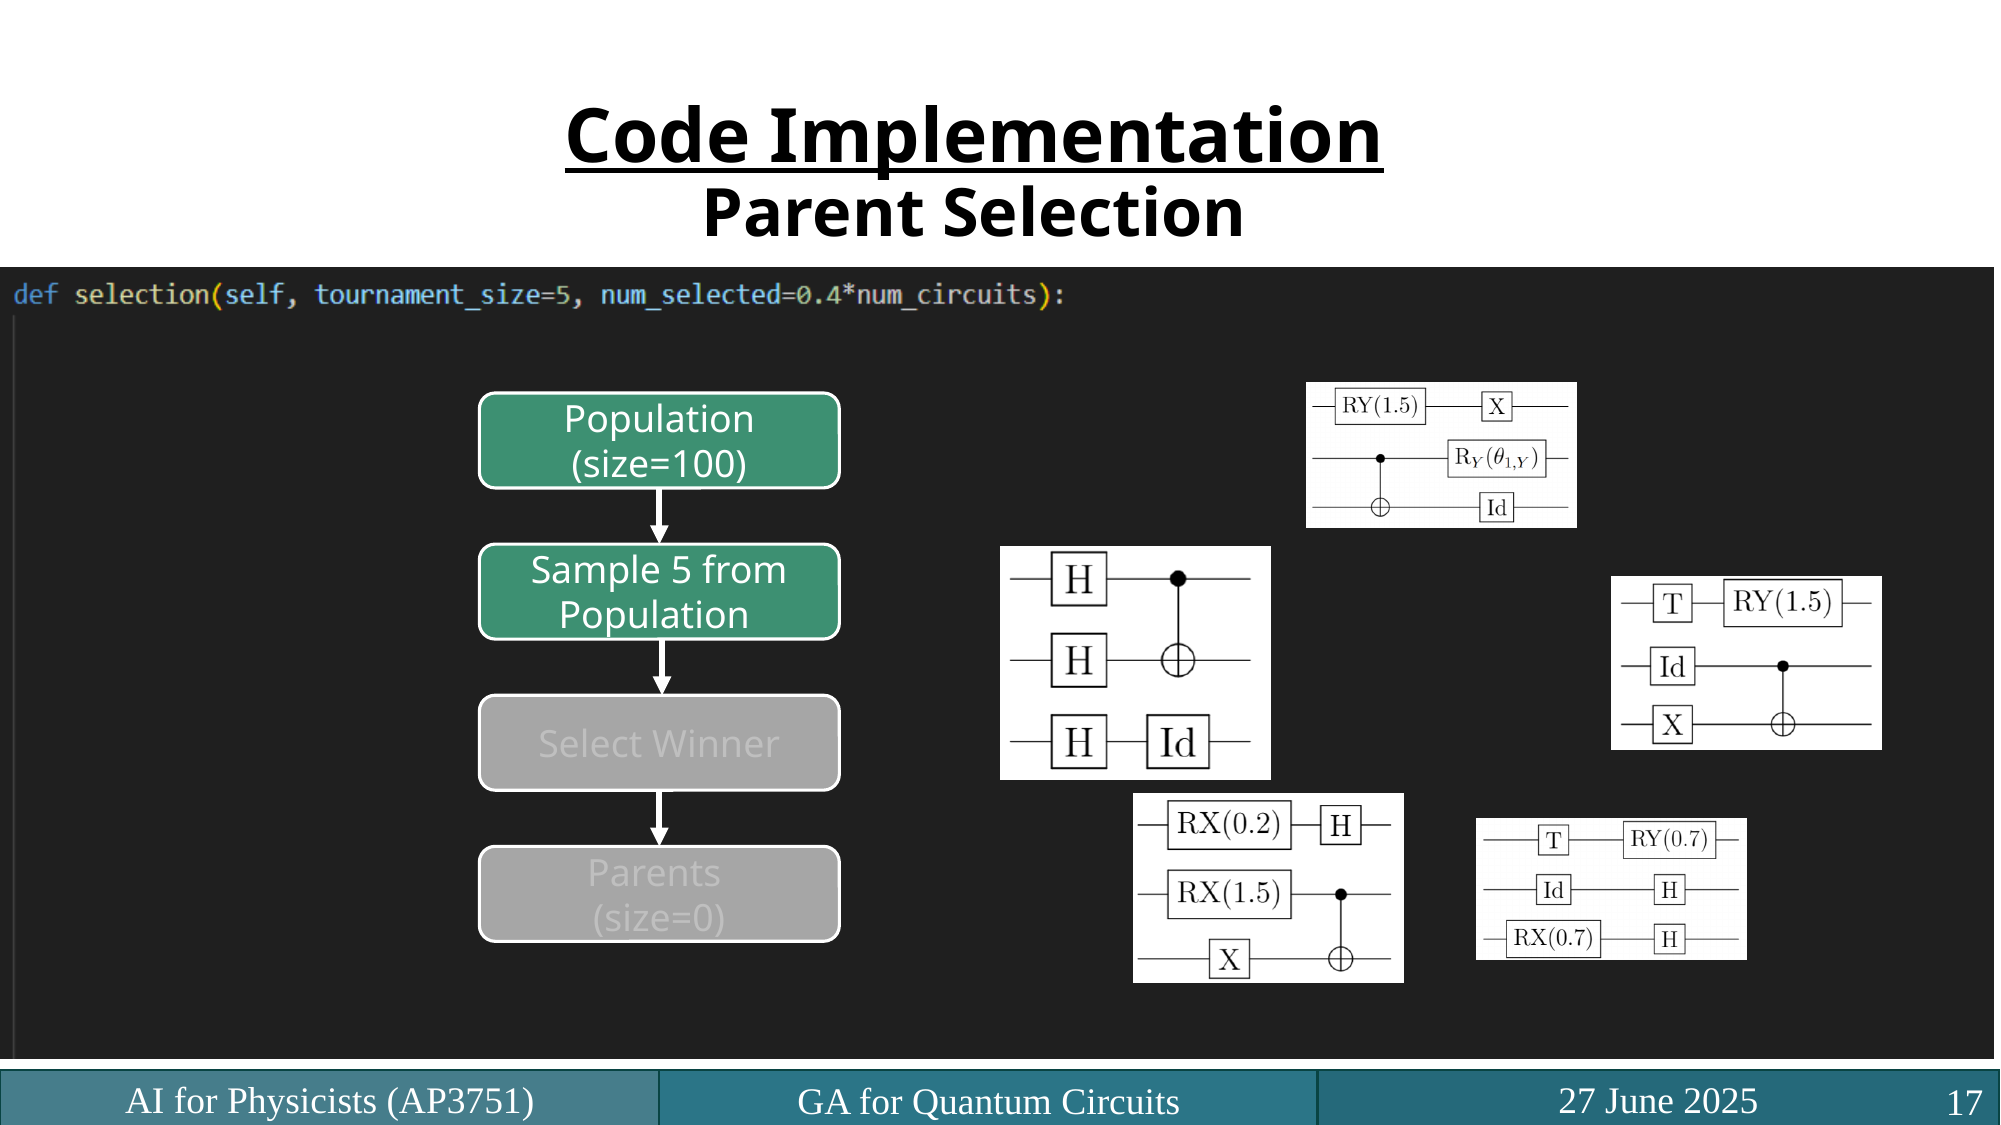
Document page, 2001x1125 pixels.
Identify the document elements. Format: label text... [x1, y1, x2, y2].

text_box 17 [1548, 1070, 1999, 1125]
slide_number 16 [1908, 1059, 1979, 1069]
text_box AI for Physicists (AP3751) [0, 1069, 658, 1125]
text_box 27 June 2025 [1316, 1069, 2000, 1125]
text_box GA for Quantum Circuits [658, 1069, 1316, 1125]
title Code Implementation Parent Selection [100, 90, 1849, 267]
picture [0, 267, 1994, 1059]
